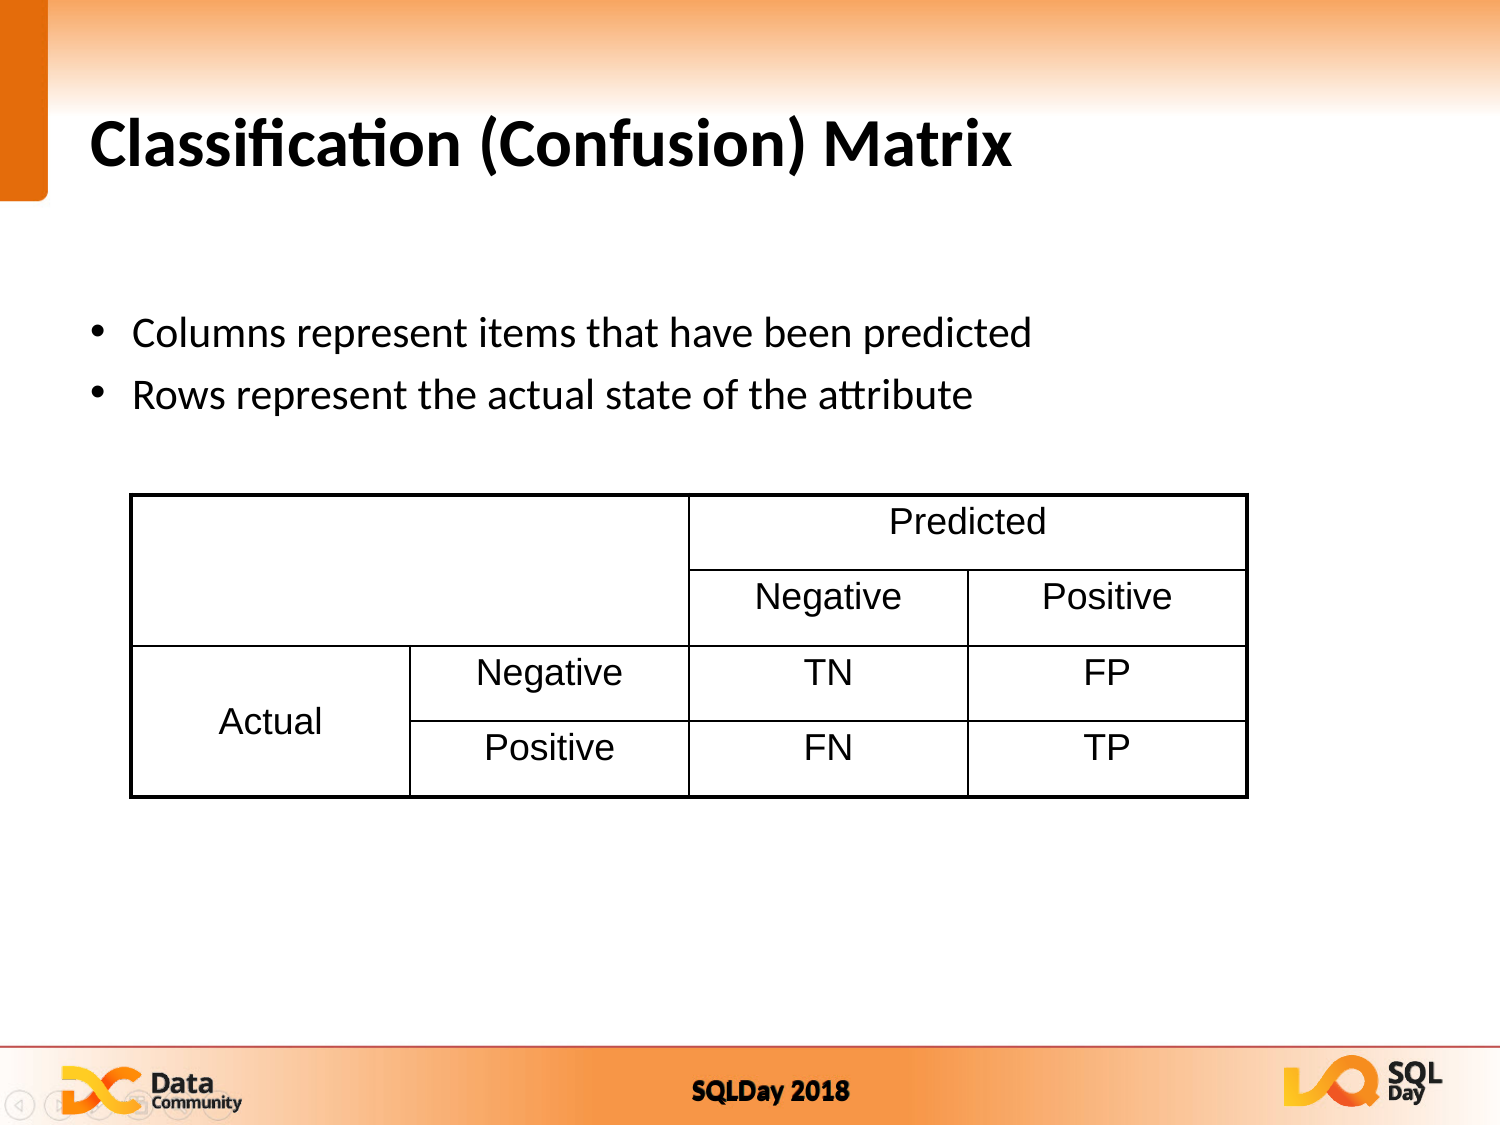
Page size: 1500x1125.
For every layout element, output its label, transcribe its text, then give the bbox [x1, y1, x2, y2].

table_cell TN [690, 647, 967, 720]
table_cell FN [690, 722, 967, 795]
table_cell Positive [411, 722, 688, 795]
title Classification (Confusion) Matrix [75, 45, 1425, 233]
table_cell Actual [133, 647, 409, 795]
table_header Predicted [690, 497, 1245, 569]
table_cell TP [969, 722, 1245, 795]
table_cell Negative [690, 571, 967, 645]
table_cell FP [969, 647, 1245, 720]
table_cell Negative [411, 647, 688, 720]
list Columns represent items that have been predicted Rows represent the actual state of the attribute [75, 296, 1425, 469]
picture [0, 0, 1500, 1125]
table_header [133, 497, 688, 645]
table_cell Positive [969, 571, 1245, 645]
